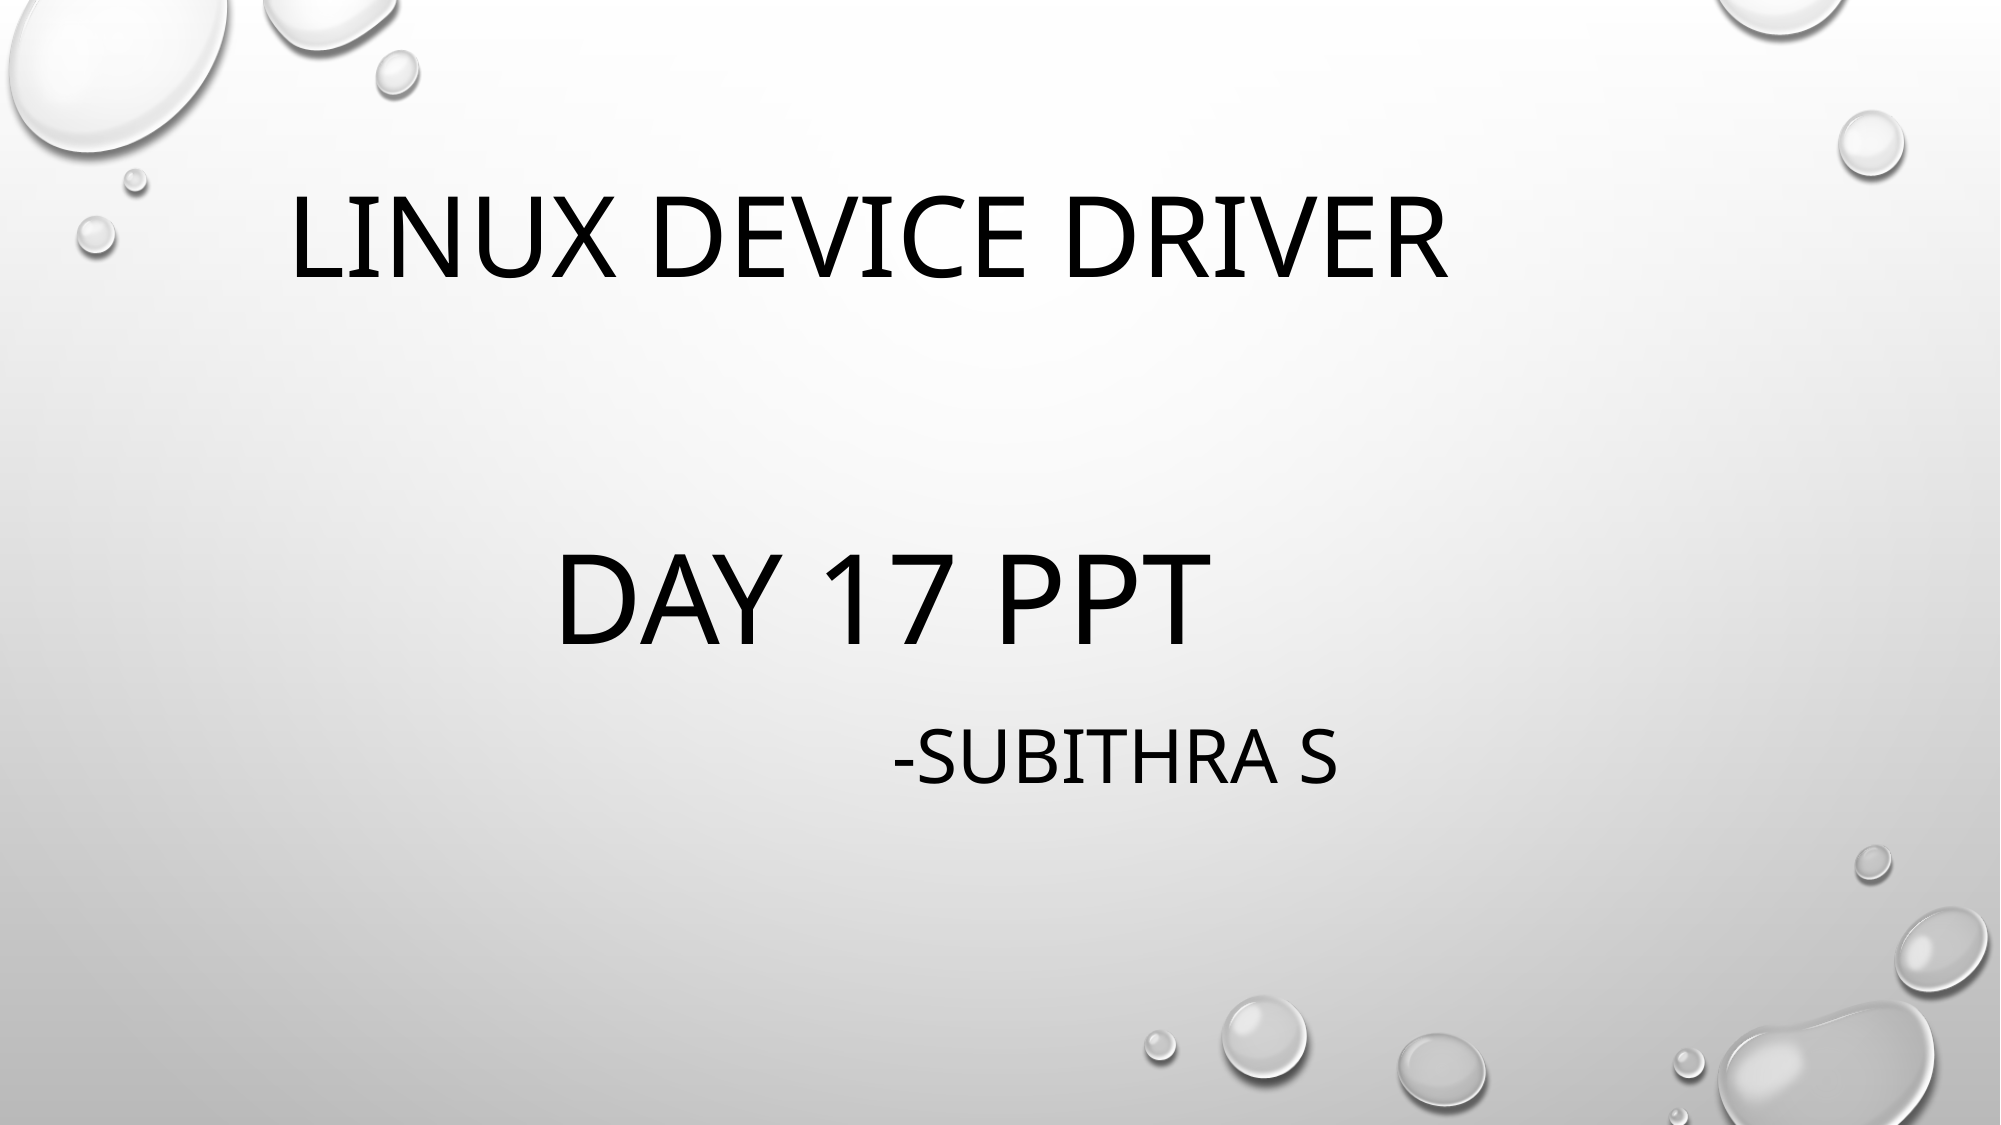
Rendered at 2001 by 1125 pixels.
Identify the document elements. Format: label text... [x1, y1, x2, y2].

list Day 17 PPT -SUBITHRA s [31, 482, 1732, 952]
picture [0, 0, 2000, 1125]
title Linux device driver [18, 110, 1719, 372]
